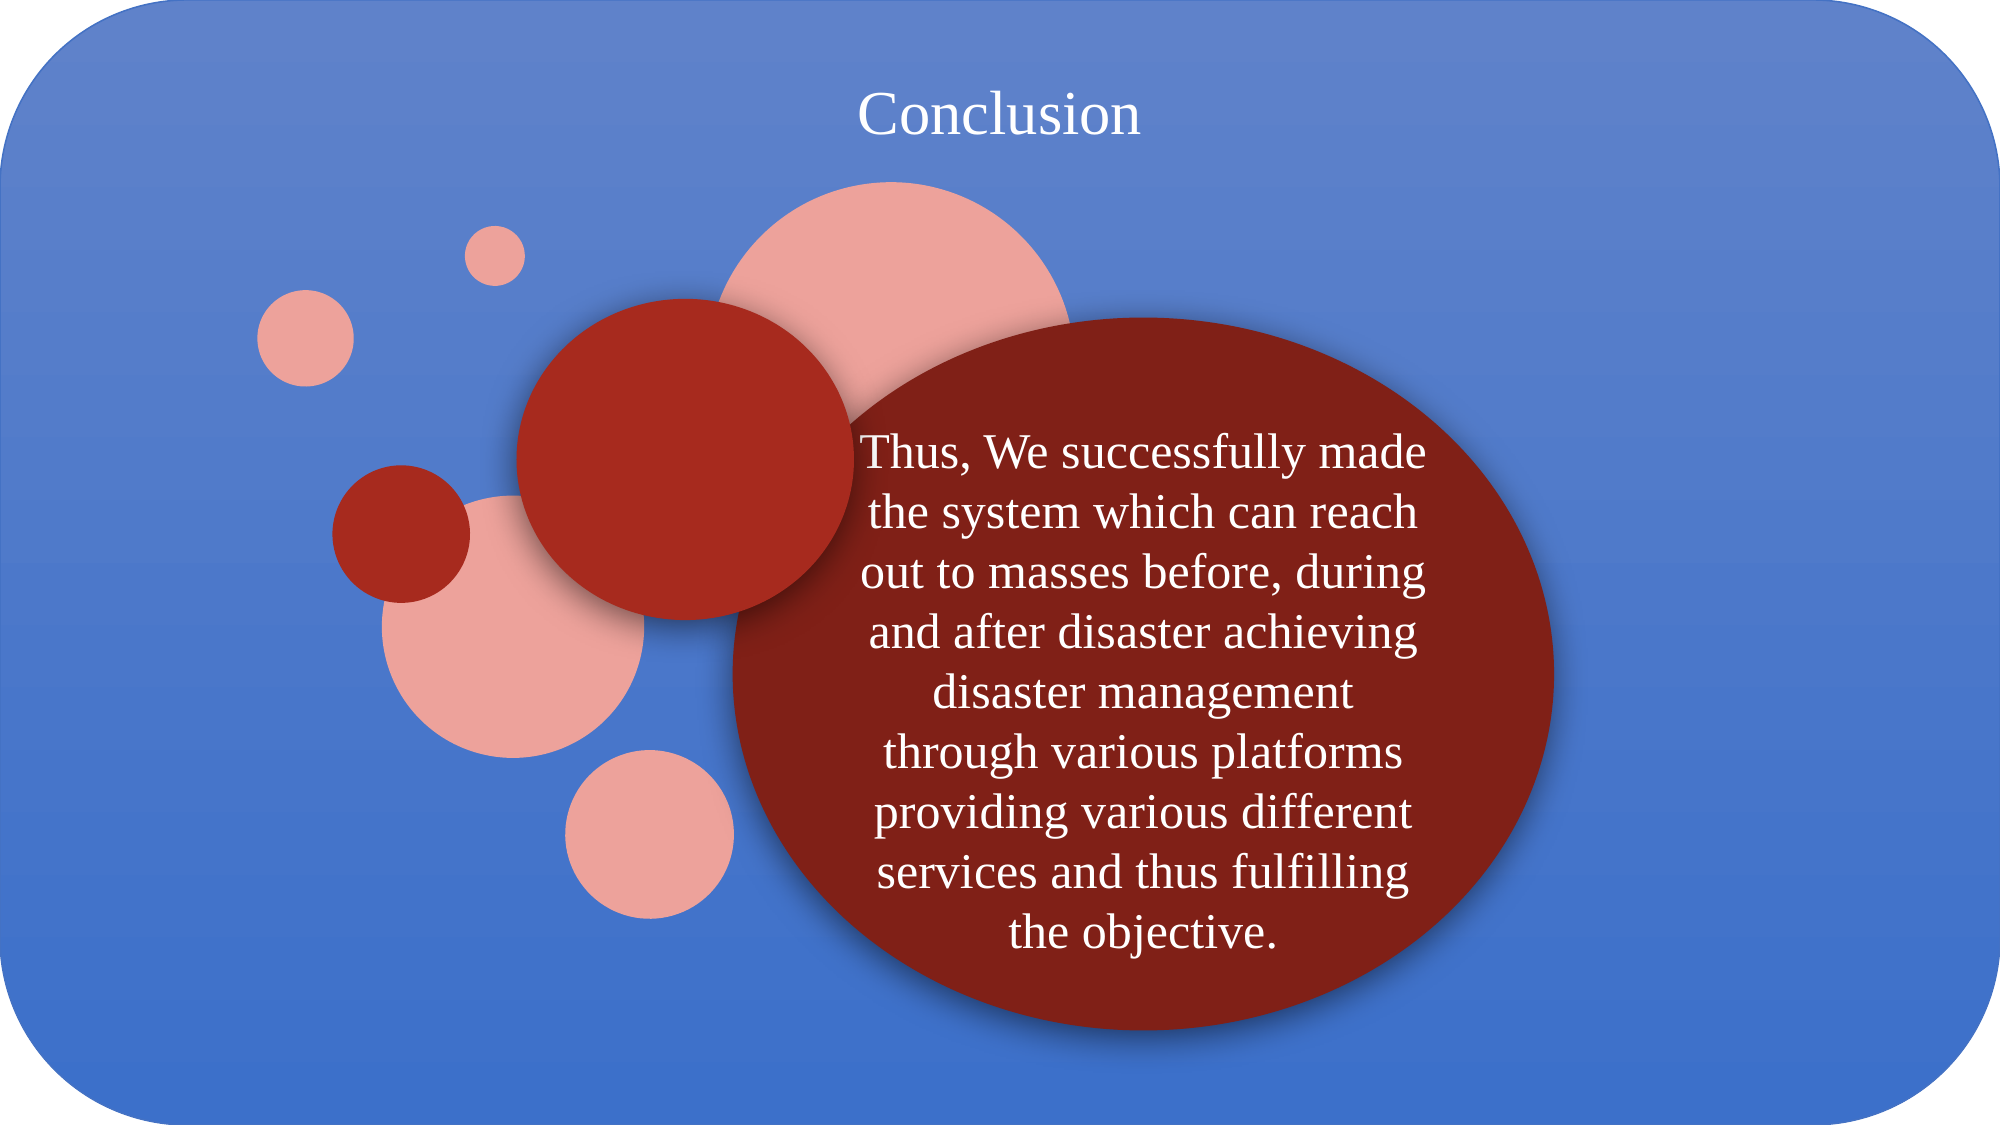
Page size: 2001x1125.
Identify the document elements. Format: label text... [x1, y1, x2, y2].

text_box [243, 130, 1127, 943]
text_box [732, 317, 1555, 1031]
text_box [0, 0, 2000, 1125]
title Conclusion [137, 59, 1863, 160]
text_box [516, 298, 855, 621]
